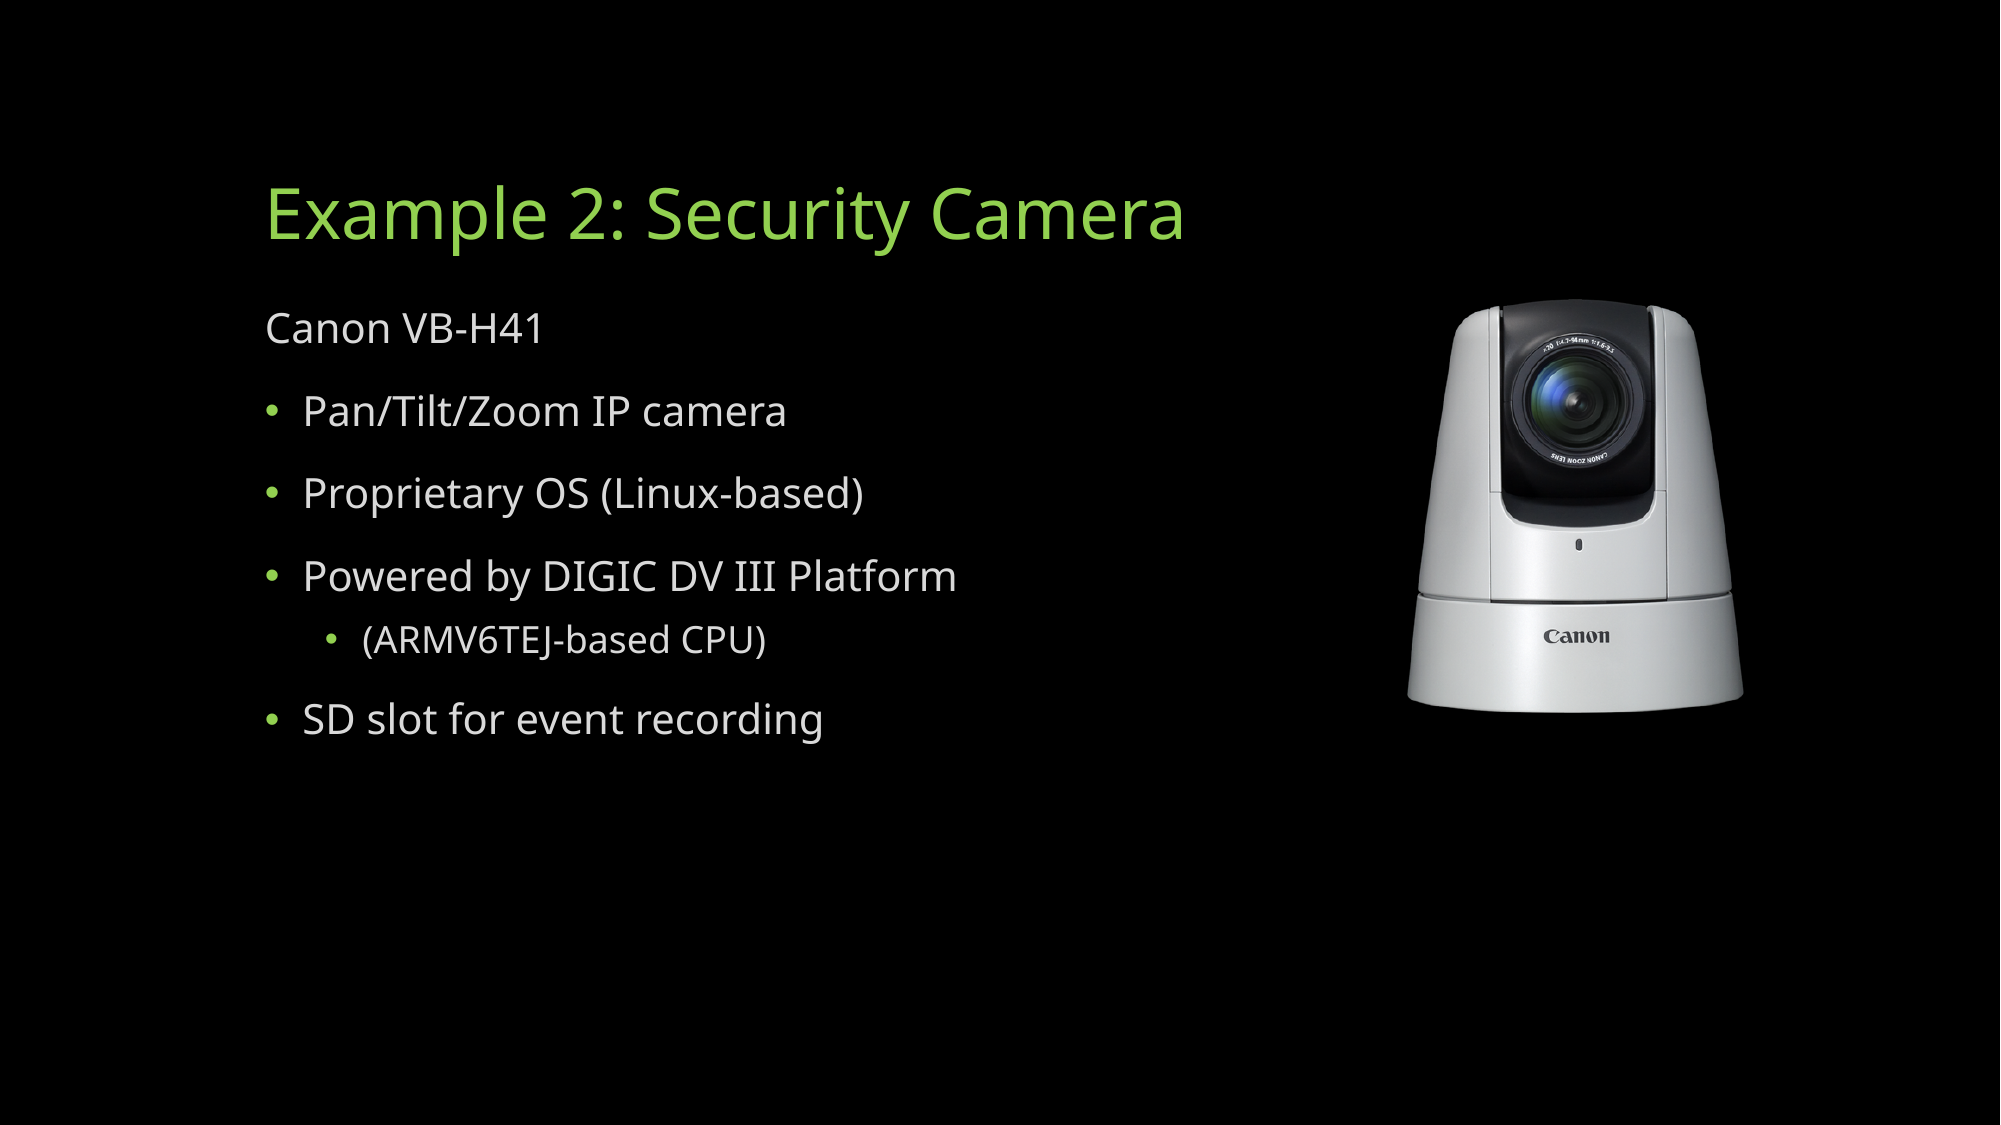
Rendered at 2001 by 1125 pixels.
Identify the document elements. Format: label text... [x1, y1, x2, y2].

title Example 2: Security Camera [249, 75, 1750, 263]
picture [1299, 299, 1851, 713]
list Canon VB-H41 Pan/Tilt/Zoom IP camera Proprietary OS (Linux-based) Powered by DIGIC DV III Platform (ARMV6TEJ-based CPU) SD slot for event recording [249, 299, 1750, 1000]
